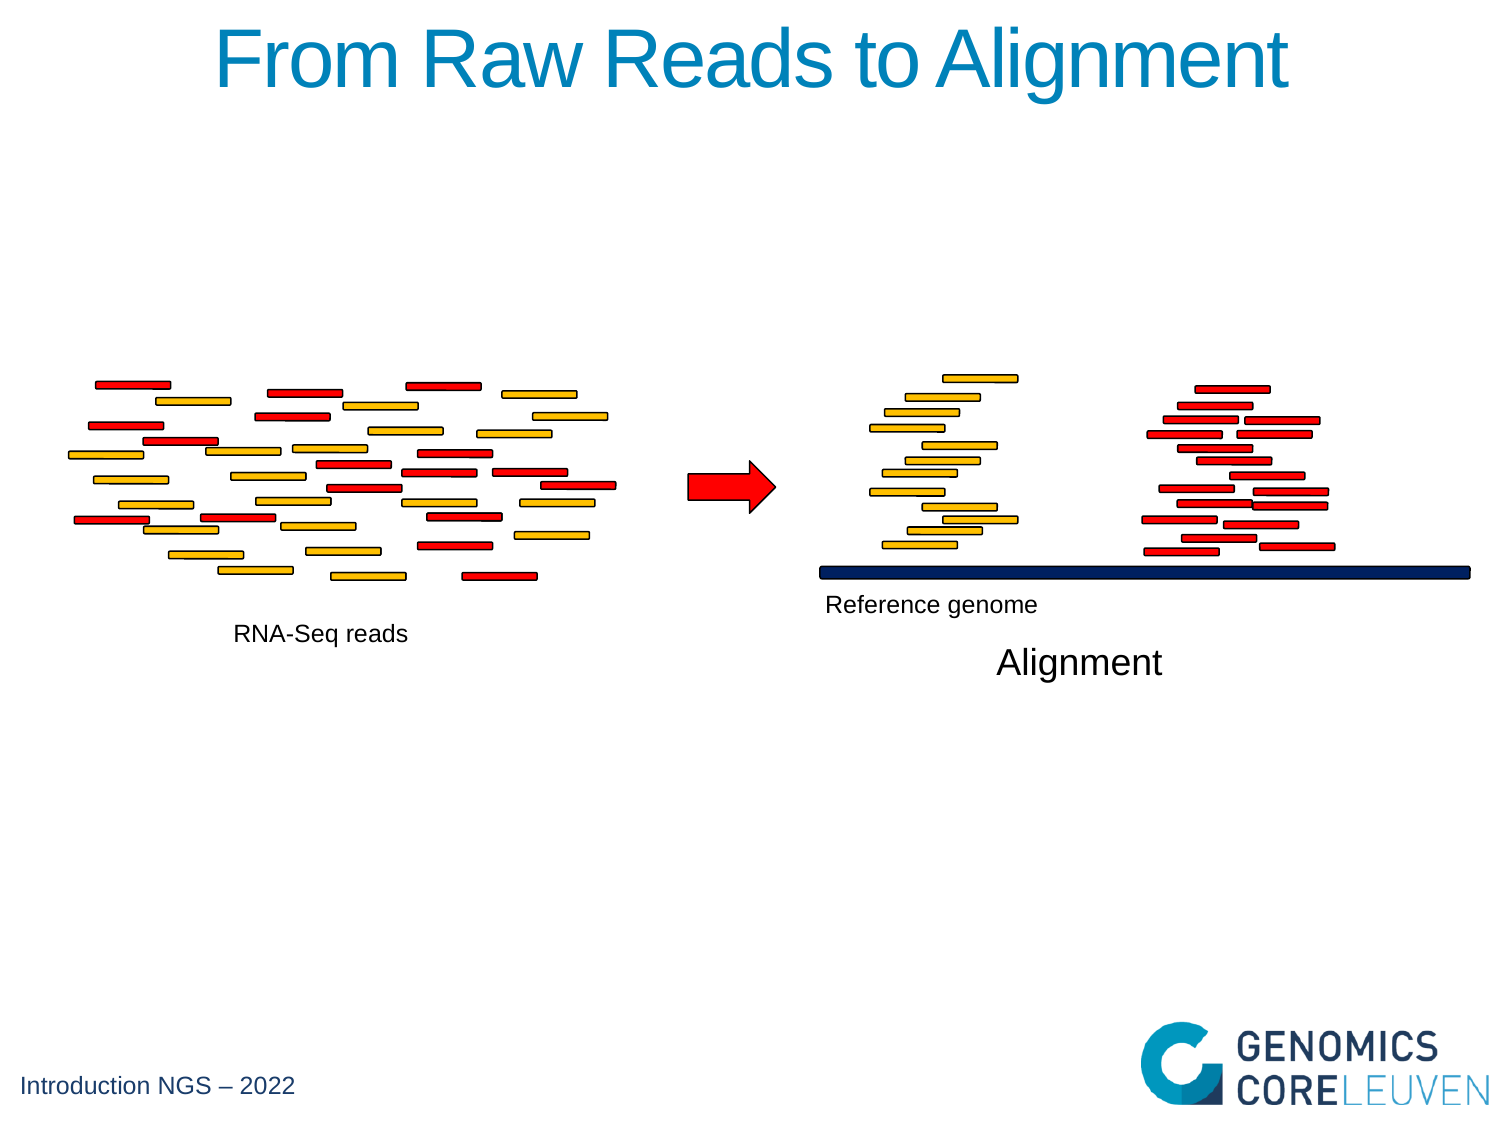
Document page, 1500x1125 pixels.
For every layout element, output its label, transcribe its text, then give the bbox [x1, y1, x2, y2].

text_box RNA-Seq reads [218, 609, 467, 686]
text_box [1195, 385, 1271, 394]
text_box [884, 408, 960, 417]
text_box [280, 522, 356, 531]
text_box [1142, 516, 1218, 524]
text_box [882, 469, 958, 477]
text_box [316, 460, 392, 469]
text_box [532, 412, 608, 421]
text_box [417, 449, 493, 458]
text_box [343, 402, 419, 410]
text_box [905, 457, 981, 465]
text_box [1196, 457, 1272, 465]
text_box [401, 469, 477, 477]
text_box [143, 526, 219, 534]
text_box [426, 513, 502, 521]
text_box [93, 476, 169, 484]
text_box [1177, 499, 1253, 508]
text_box [1253, 488, 1329, 496]
text_box Reference genome [810, 581, 1184, 627]
text_box [882, 541, 958, 549]
text_box [1229, 472, 1305, 480]
text_box [514, 531, 590, 540]
text_box [74, 516, 150, 524]
text_box [417, 542, 493, 550]
text_box [326, 484, 402, 493]
text_box [688, 460, 776, 514]
text_box [942, 516, 1018, 524]
text_box [907, 527, 983, 535]
text_box [905, 393, 981, 402]
text_box [267, 389, 343, 398]
text_box [95, 381, 171, 389]
text_box [501, 390, 577, 399]
text_box [1177, 444, 1253, 453]
text_box [305, 547, 381, 556]
text_box [255, 497, 331, 506]
text_box [1177, 402, 1253, 410]
text_box [1259, 543, 1335, 551]
picture [1133, 1018, 1496, 1111]
text_box [205, 447, 281, 456]
text_box [1252, 502, 1328, 510]
text_box [330, 572, 406, 581]
text_box [462, 572, 538, 581]
text_box [1181, 534, 1257, 543]
title From Raw Reads to Alignment [4, 3, 1500, 105]
text_box [218, 566, 294, 575]
text_box [1163, 416, 1239, 424]
text_box Alignment [981, 629, 1235, 691]
text_box [1237, 430, 1313, 439]
text_box [168, 551, 244, 559]
text_box [200, 514, 276, 522]
text_box [1159, 485, 1235, 493]
text_box [118, 501, 194, 509]
text_box [68, 451, 144, 459]
text_box [519, 499, 595, 507]
text_box [292, 444, 368, 453]
text_box [88, 422, 164, 430]
text_box [401, 499, 477, 507]
text_box [368, 427, 444, 435]
text_box [476, 430, 552, 438]
text_box [942, 374, 1018, 383]
text_box [922, 503, 998, 511]
text_box [819, 566, 1471, 579]
text_box [1223, 521, 1299, 529]
text_box [143, 437, 219, 446]
text_box [406, 382, 482, 391]
text_box [922, 441, 998, 450]
text_box [1144, 548, 1220, 556]
text_box [155, 397, 231, 406]
text_box [492, 468, 568, 477]
text_box [869, 488, 945, 497]
text_box [230, 472, 306, 481]
text_box [1147, 430, 1223, 439]
text_box [540, 481, 616, 490]
text_box [1244, 416, 1320, 425]
text_box [255, 413, 331, 421]
text_box [869, 424, 945, 432]
